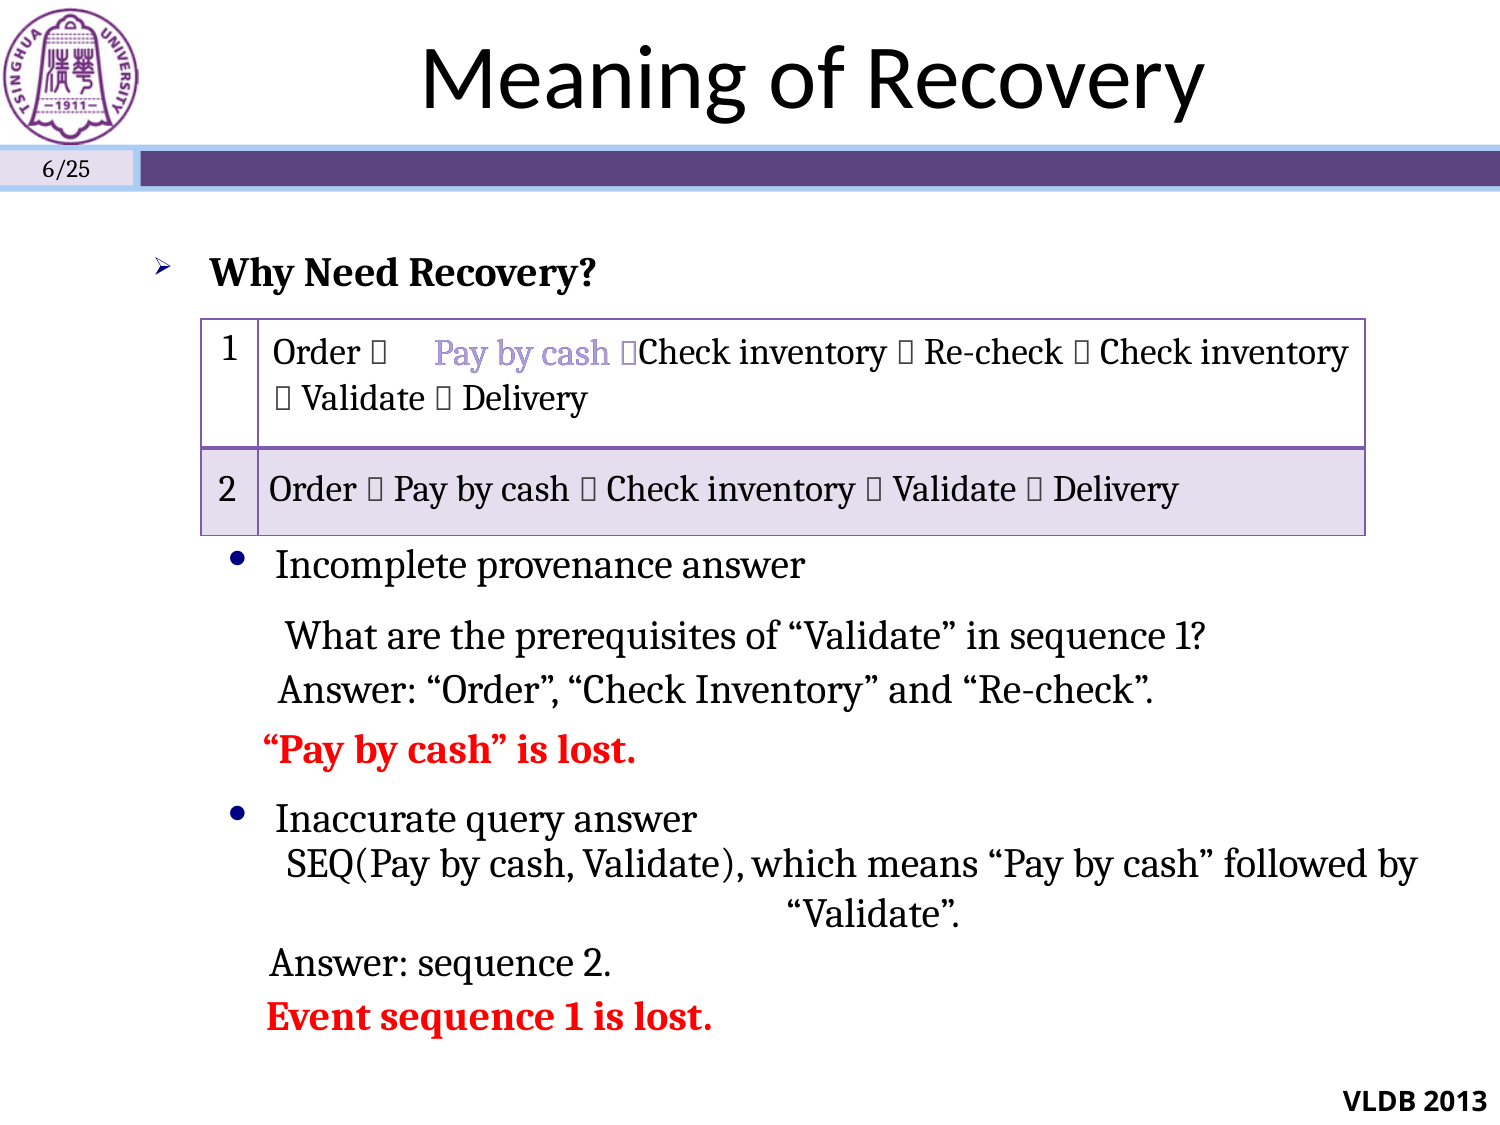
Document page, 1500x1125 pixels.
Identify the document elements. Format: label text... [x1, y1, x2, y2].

text_box What are the prerequisites of “Validate” in sequence 1? [269, 600, 1224, 665]
picture [0, 5, 139, 145]
text_box VLDB 2013 [1328, 1075, 1500, 1125]
table_cell [259, 450, 1364, 535]
slide_number 6/25 [0, 145, 133, 192]
text_box 2 Order  Pay by cash  Check inventory  Validate  Delivery [204, 457, 1320, 517]
text_box Answer: sequence 2. [254, 927, 627, 993]
title Meaning of Recovery [138, 4, 1489, 140]
table_header Order  Check inventory  Re-check  Check inventory  Validate  Delivery [259, 320, 1364, 446]
table_cell [202, 450, 257, 535]
text_box Event sequence 1 is lost. [251, 981, 728, 1047]
table_header 1 [202, 320, 257, 446]
text_box “Pay by cash” is lost. [247, 714, 652, 779]
text_box Pay by cash  [419, 320, 654, 380]
text_box Answer: “Order”, “Check Inventory” and “Re-check”. [262, 654, 1169, 720]
text_box SEQ(Pay by cash, Validate), which means “Pay by cash” followed by “Validate”. [272, 828, 1434, 943]
list Why Need Recovery? Incomplete provenance answer Inaccurate query answer [138, 237, 1489, 1071]
